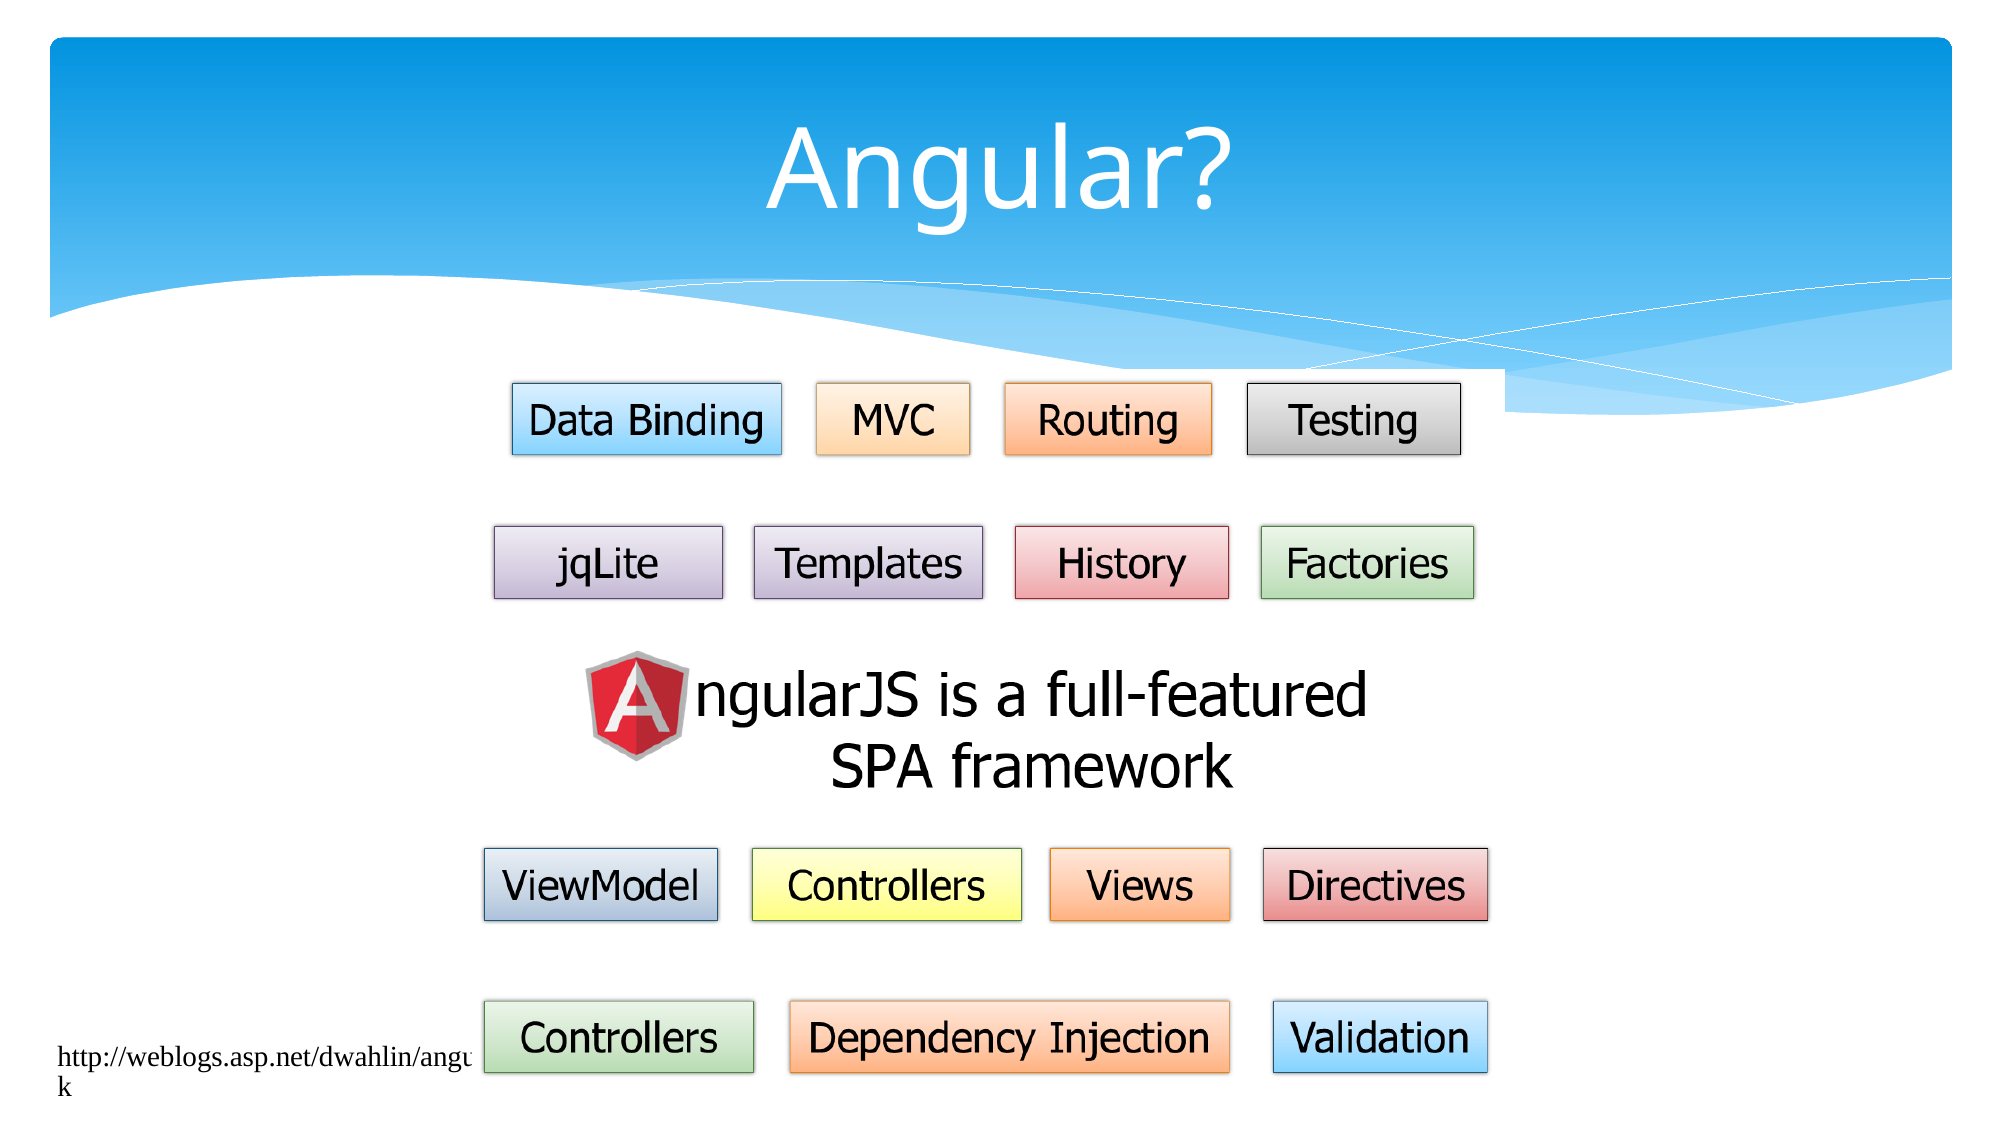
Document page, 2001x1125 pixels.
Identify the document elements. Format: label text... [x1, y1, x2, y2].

title Angular? [149, 101, 1851, 225]
footer http://weblogs.asp.net/dwahlin/angularjs-in-60-ish-minutes-the-ebook [42, 1025, 466, 1086]
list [472, 369, 1505, 1096]
